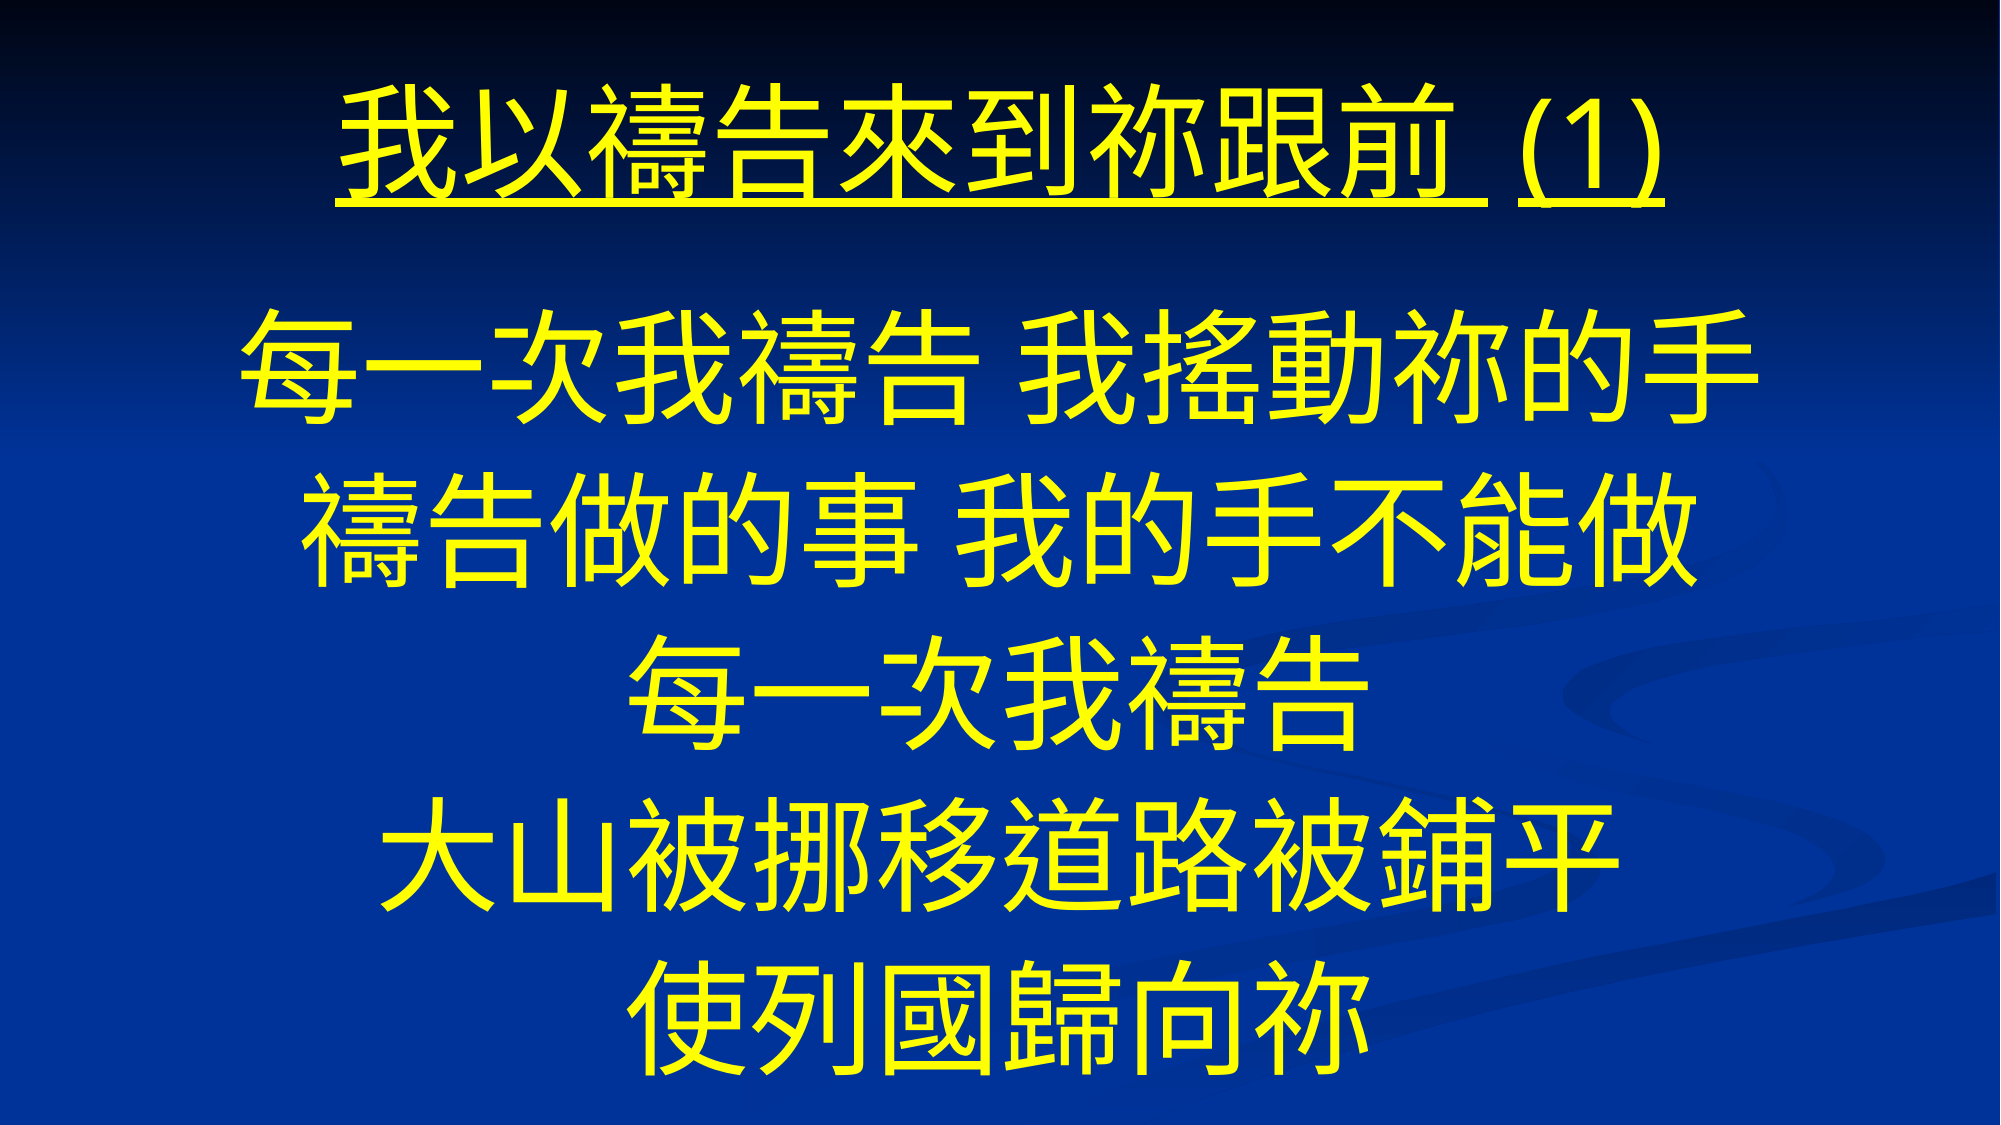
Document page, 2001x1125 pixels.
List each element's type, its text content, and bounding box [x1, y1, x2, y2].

title 我以禱告來到祢跟前 (1) [99, 45, 1900, 233]
list 每一次我禱告 我搖動祢的手 禱告做的事 我的手不能做 每一次我禱告 大山被挪移道路被鋪平 使列國歸向祢 [54, 282, 1945, 1025]
